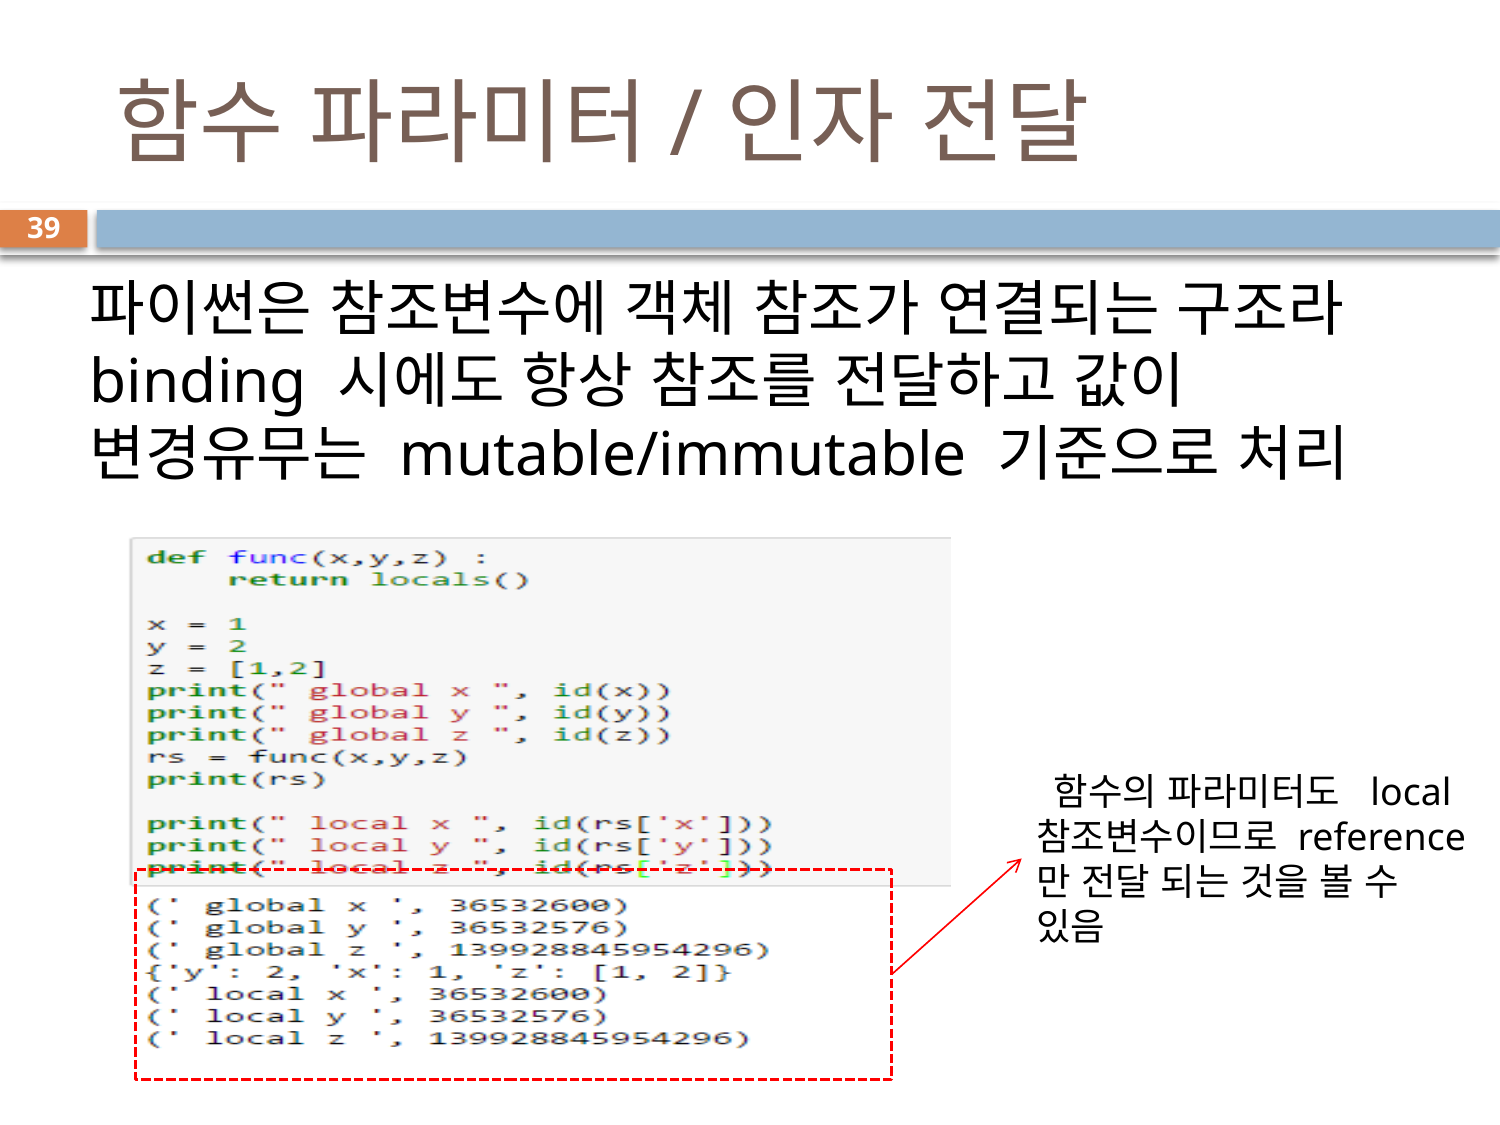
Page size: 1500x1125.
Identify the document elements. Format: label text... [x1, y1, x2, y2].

text_box 함수의 파라미터도 local 참조변수이므로 reference 만 전달 되는 것을 볼 수 있음 [1021, 761, 1483, 956]
picture [111, 526, 952, 1061]
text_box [891, 859, 1022, 975]
list 파이썬은 참조변수에 객체 참조가 연결되는 구조라 binding 시에도 항상 참조를 전달하고 값이 변경유무는 mutable/immutable 기준으로 처리 [75, 262, 1425, 563]
title 함수 파라미터/인자 전달 [100, 37, 1438, 200]
slide_number 39 [0, 208, 88, 249]
text_box [134, 1070, 893, 1081]
